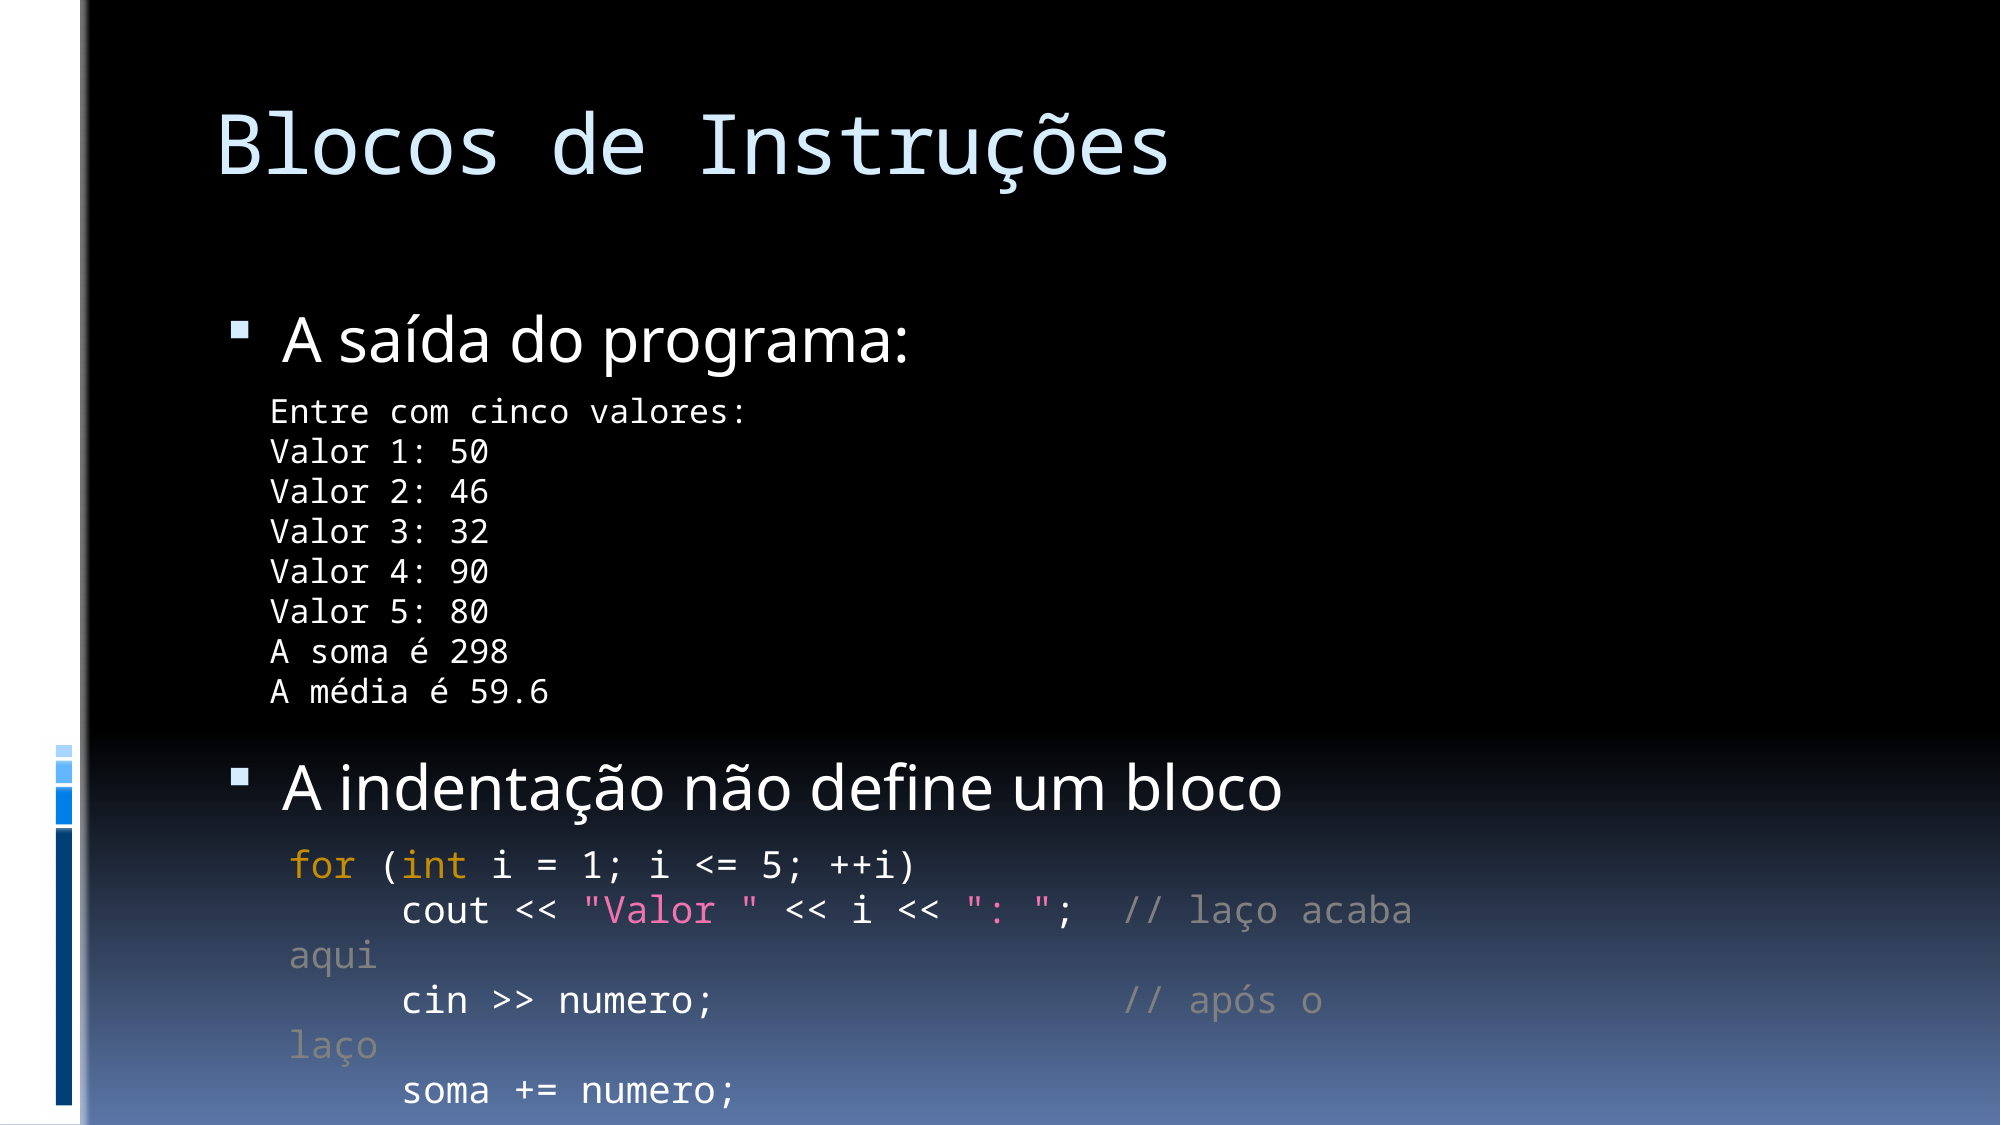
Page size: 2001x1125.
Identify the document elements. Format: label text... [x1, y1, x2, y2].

text_box Entre com cinco valores: Valor 1: 50 Valor 2: 46 Valor 3: 32 Valor 4: 90 Valor 5: 80 A soma é 298 A média é 59.6 [254, 383, 765, 718]
list A saída do programa: A indentação não define um bloco [200, 292, 1900, 1043]
text_box for (int i = 1; i <= 5; ++i) cout << "Valor " << i << ": "; // laço acaba aqui cin >> numero; // após o laço soma += numero; [273, 834, 1446, 1119]
title Blocos de Instruções [200, 83, 1900, 234]
